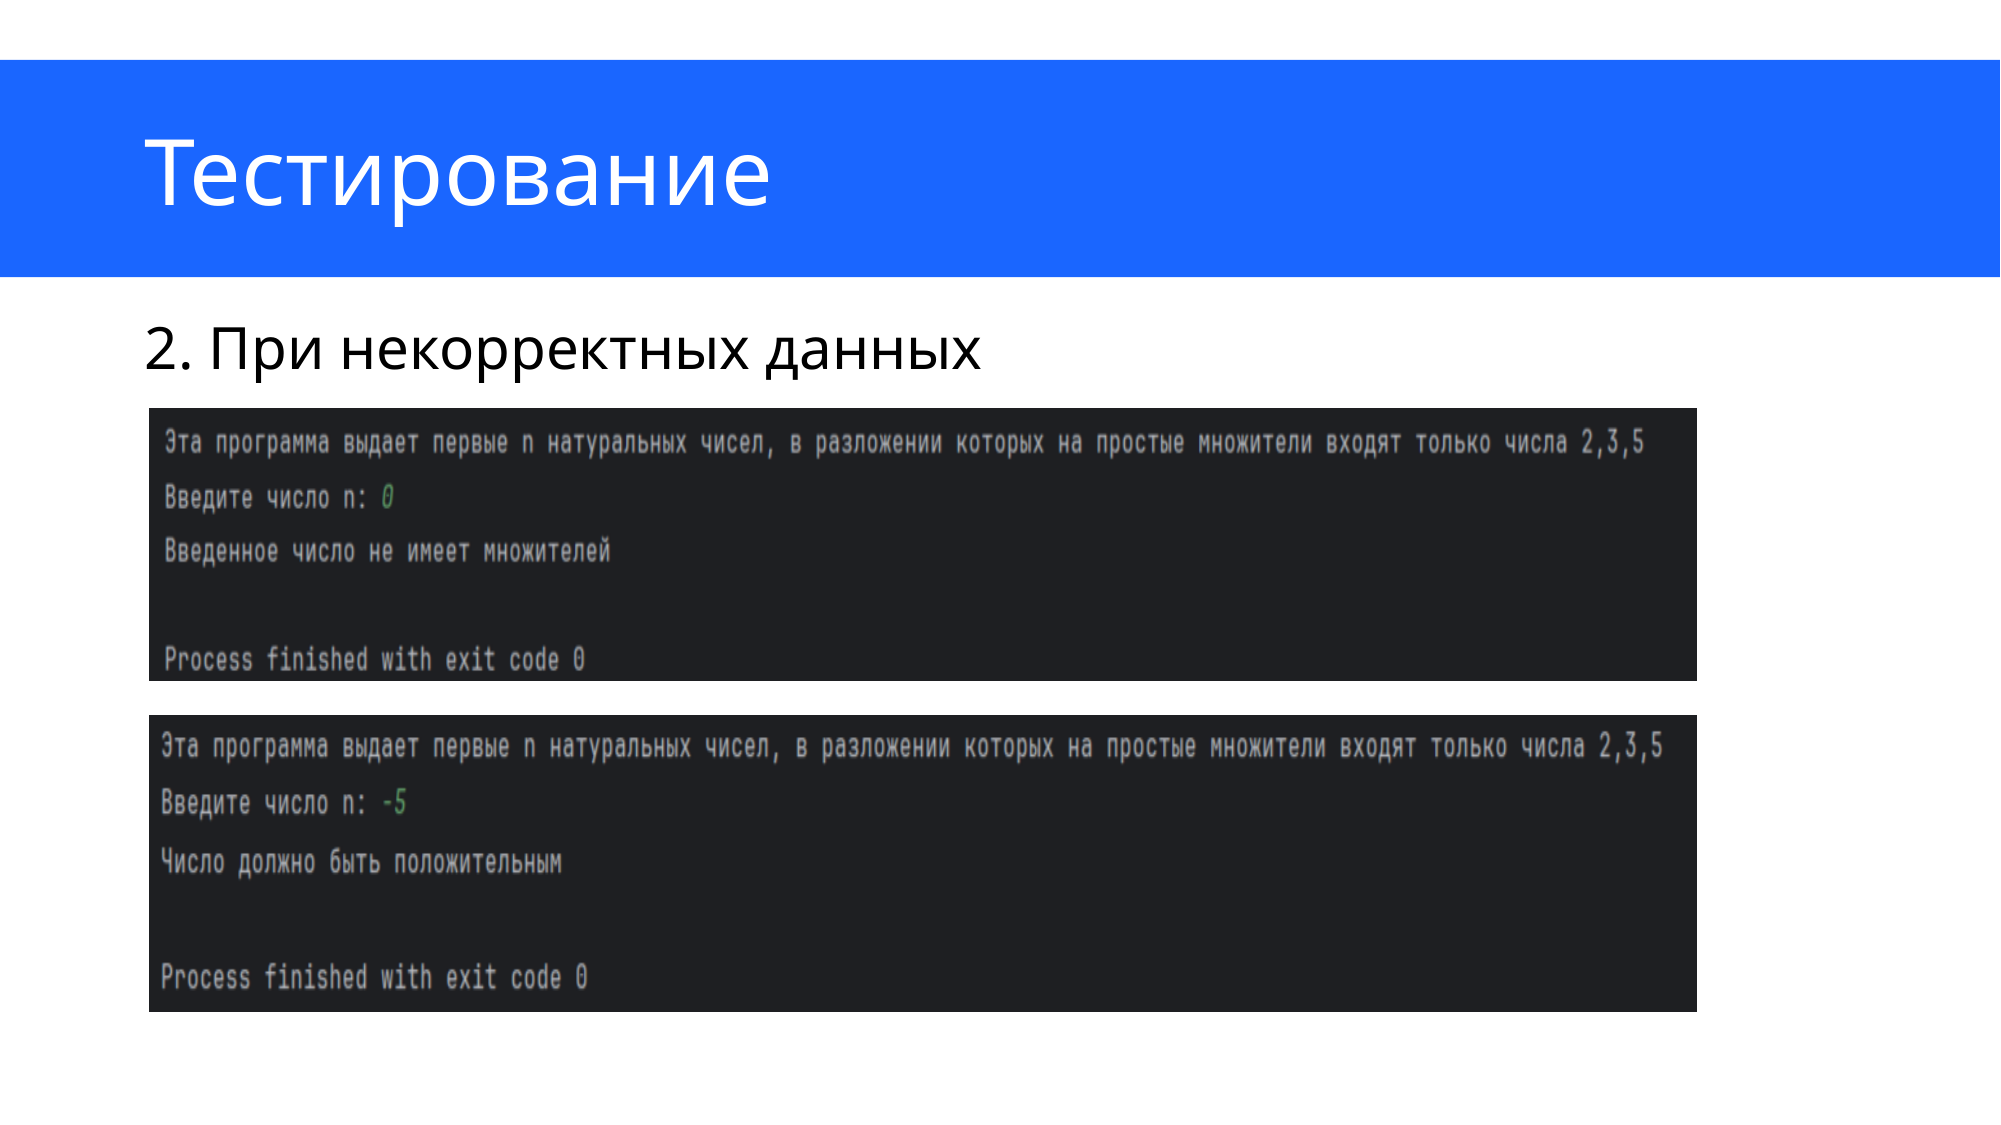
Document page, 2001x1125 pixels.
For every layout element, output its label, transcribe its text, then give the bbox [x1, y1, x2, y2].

list 2. При некорректных данных [136, 303, 1863, 998]
picture [149, 408, 1698, 681]
title Тестирование [136, 59, 1863, 278]
picture [149, 715, 1698, 1012]
